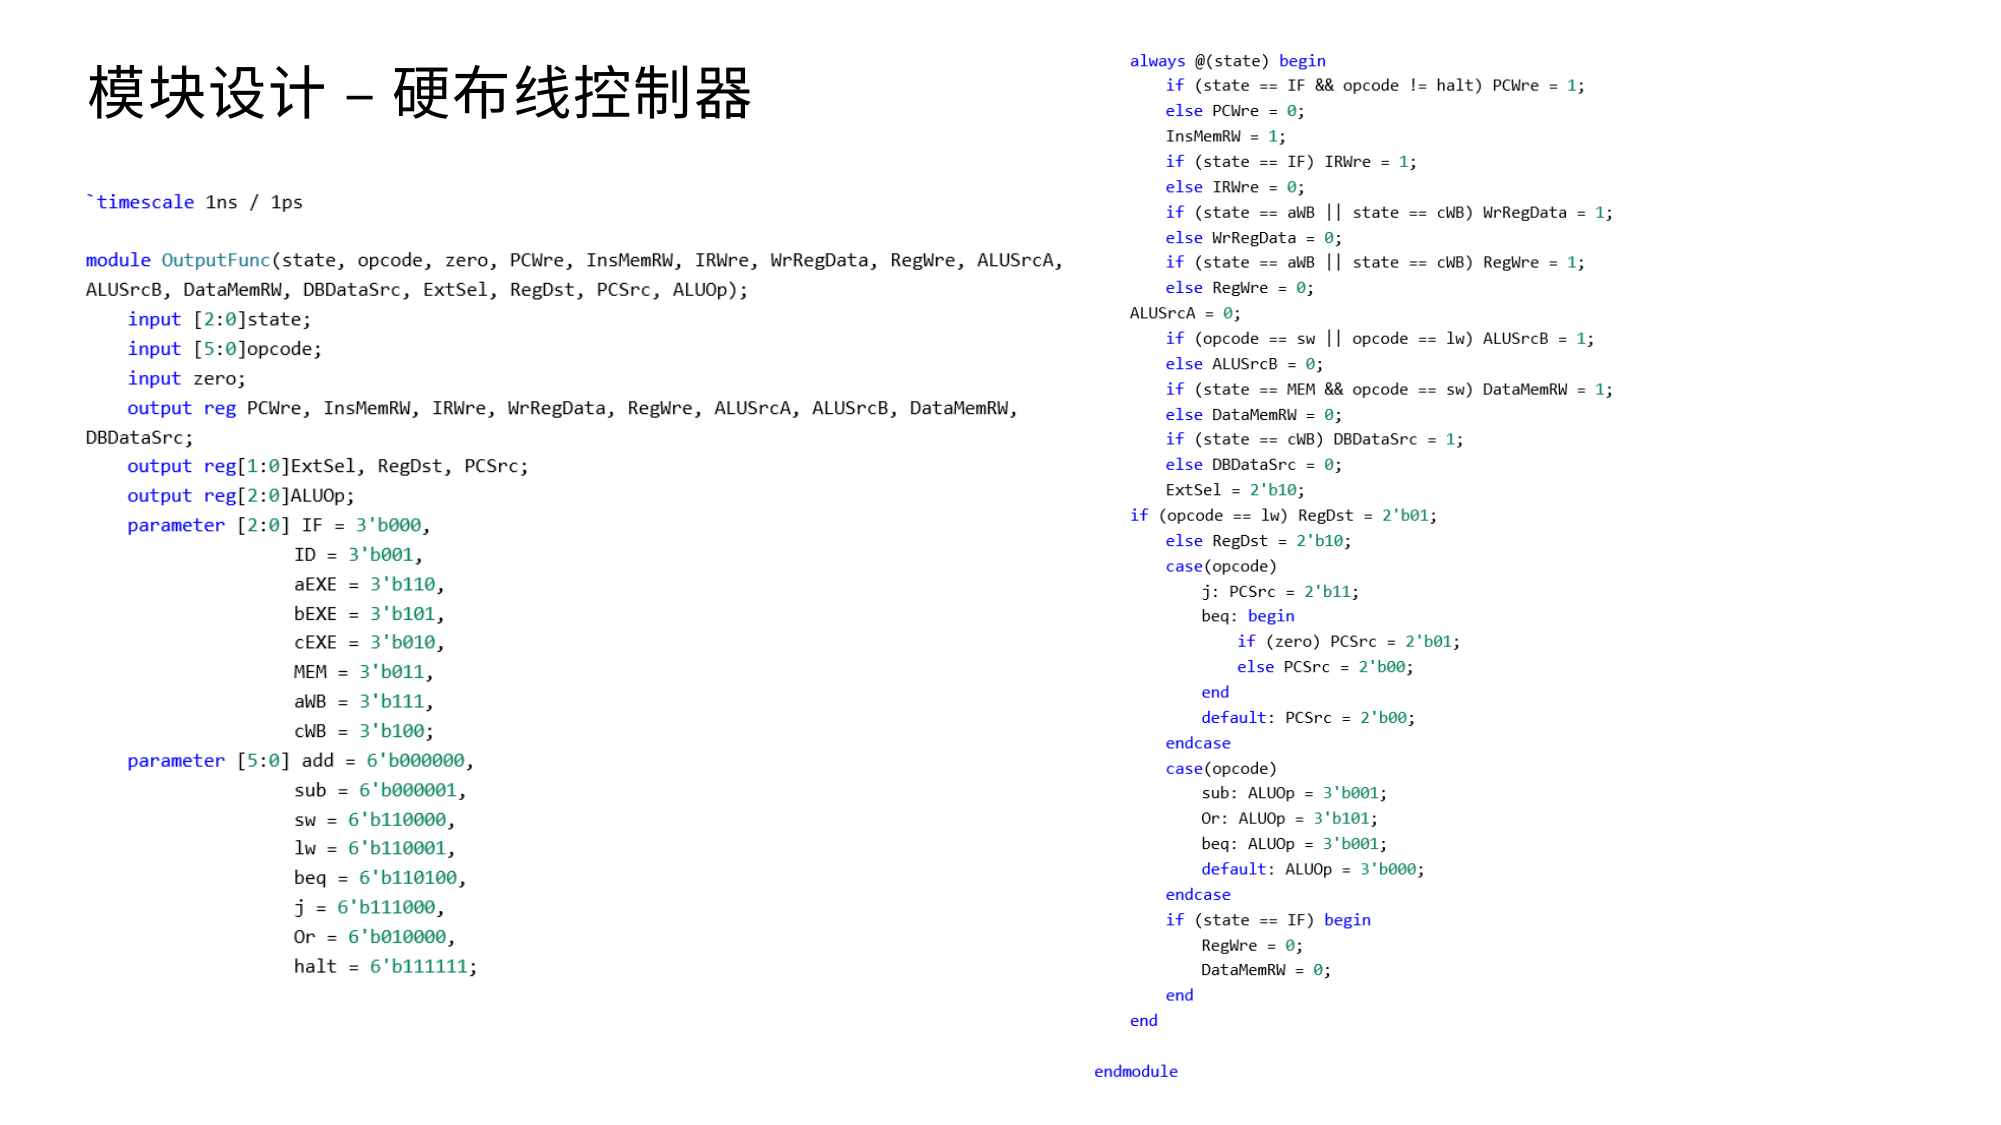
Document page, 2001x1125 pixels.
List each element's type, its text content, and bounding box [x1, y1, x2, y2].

picture [1082, 49, 1621, 1087]
text_box 模块设计 – 硬布线控制器 [73, 49, 789, 134]
picture [73, 180, 1072, 981]
